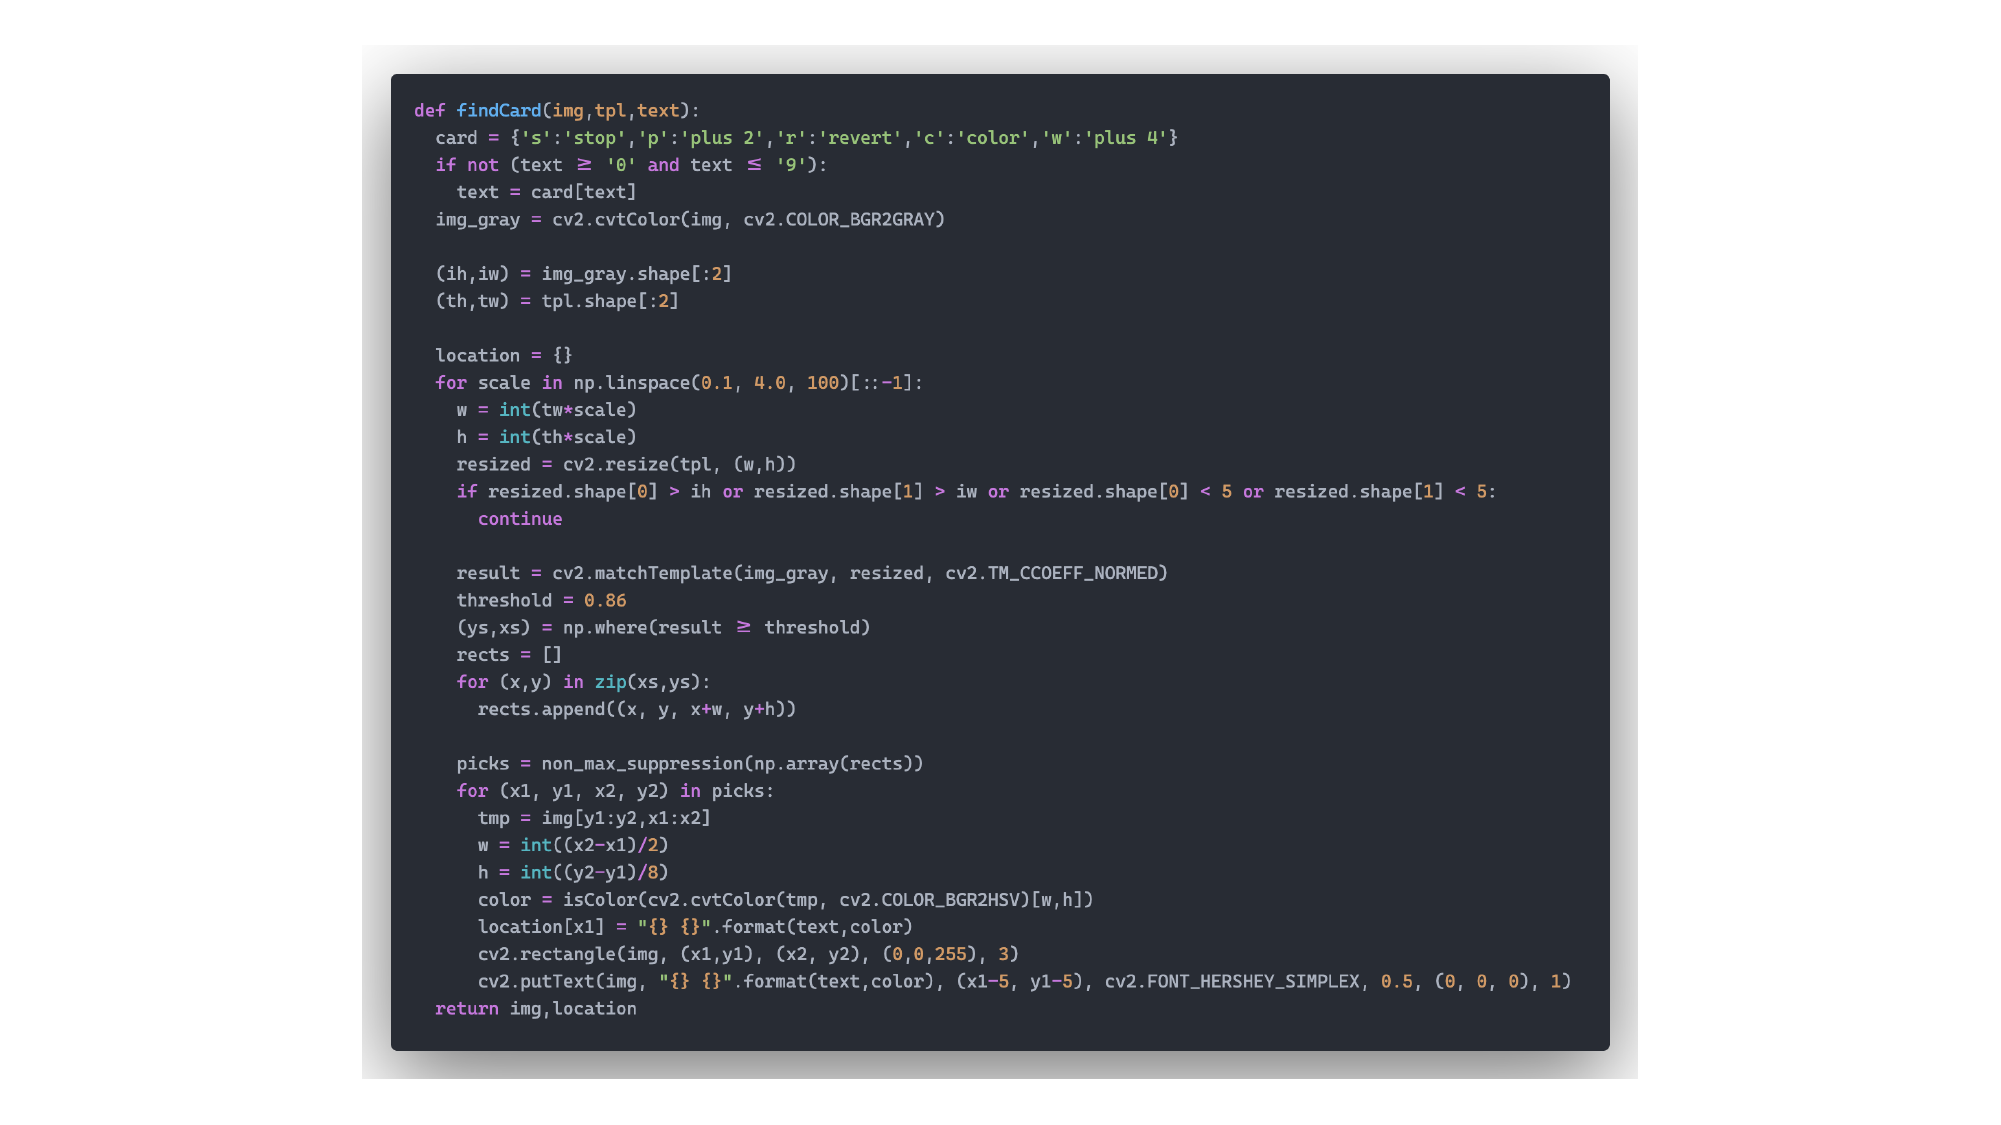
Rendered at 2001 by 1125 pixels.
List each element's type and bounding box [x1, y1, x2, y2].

picture [362, 45, 1638, 1079]
